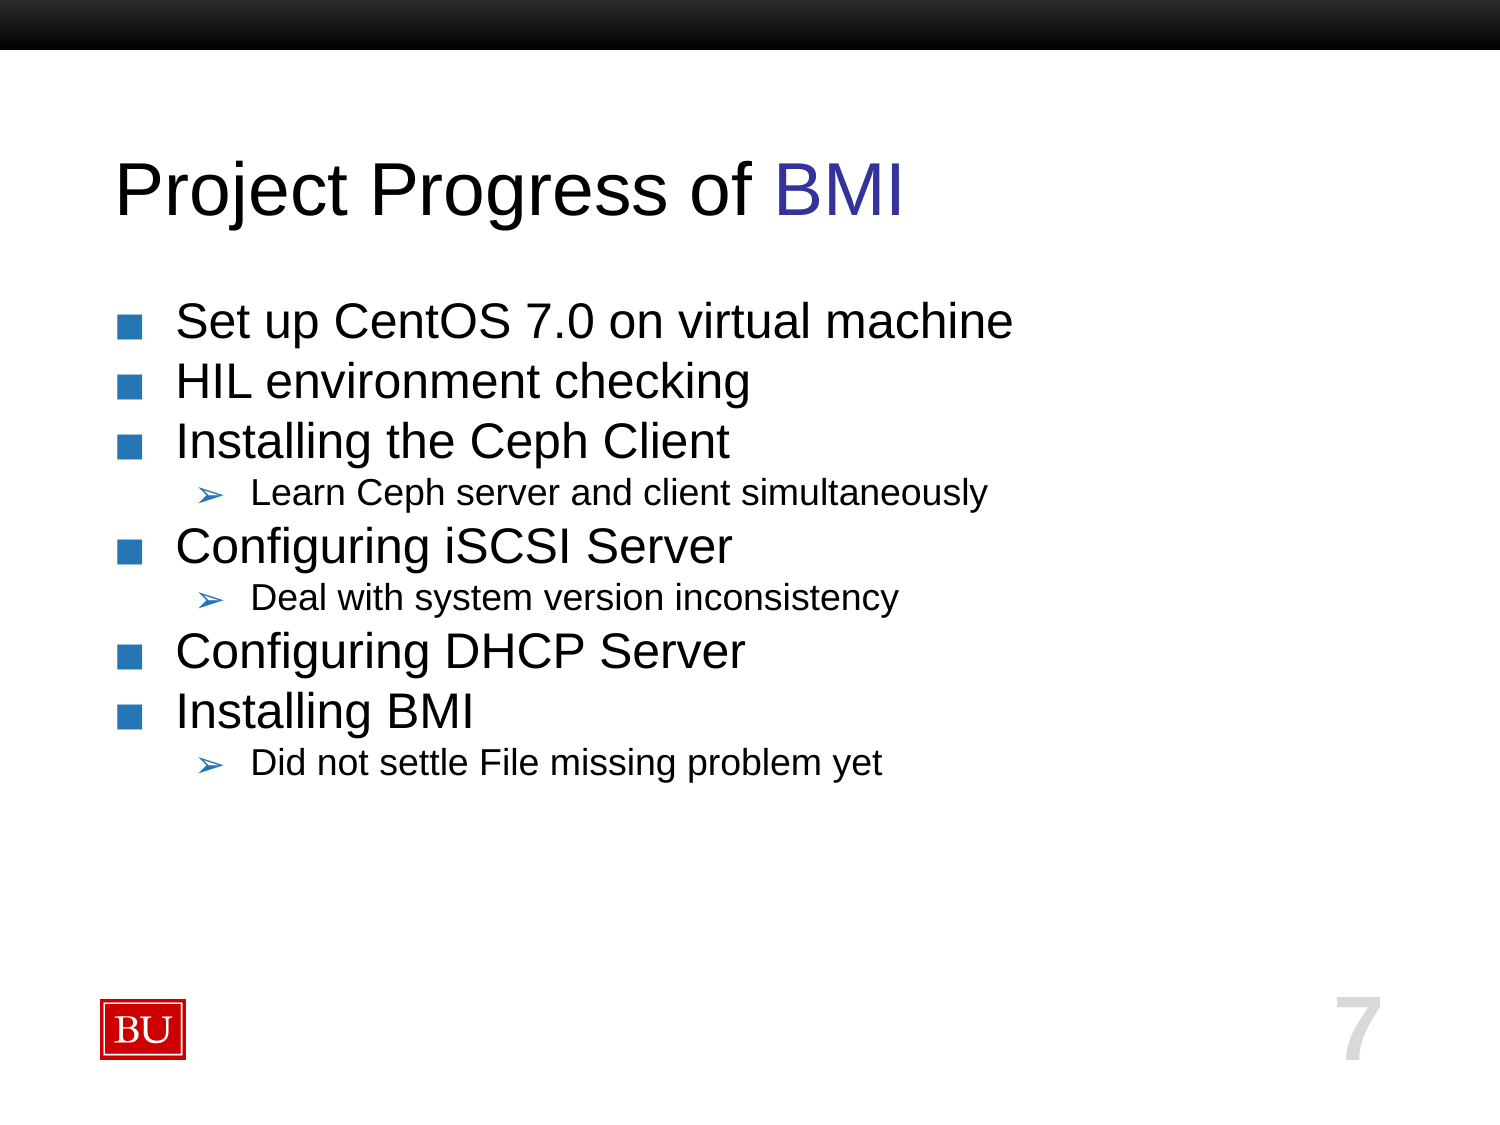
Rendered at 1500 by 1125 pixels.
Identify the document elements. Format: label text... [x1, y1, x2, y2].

picture [100, 999, 190, 1060]
slide_number ‹#› [1162, 968, 1400, 1081]
title Project Progress of BMI [99, 125, 1400, 238]
list Set up CentOS 7.0 on virtual machine HIL environment checking Installing the Ceph Client Learn Ceph server and client simultaneously Configuring iSCSI Server Deal with system version inconsistency Configuring DHCP Server Installing BMI Did not settle File missing problem yet [85, 273, 1386, 878]
